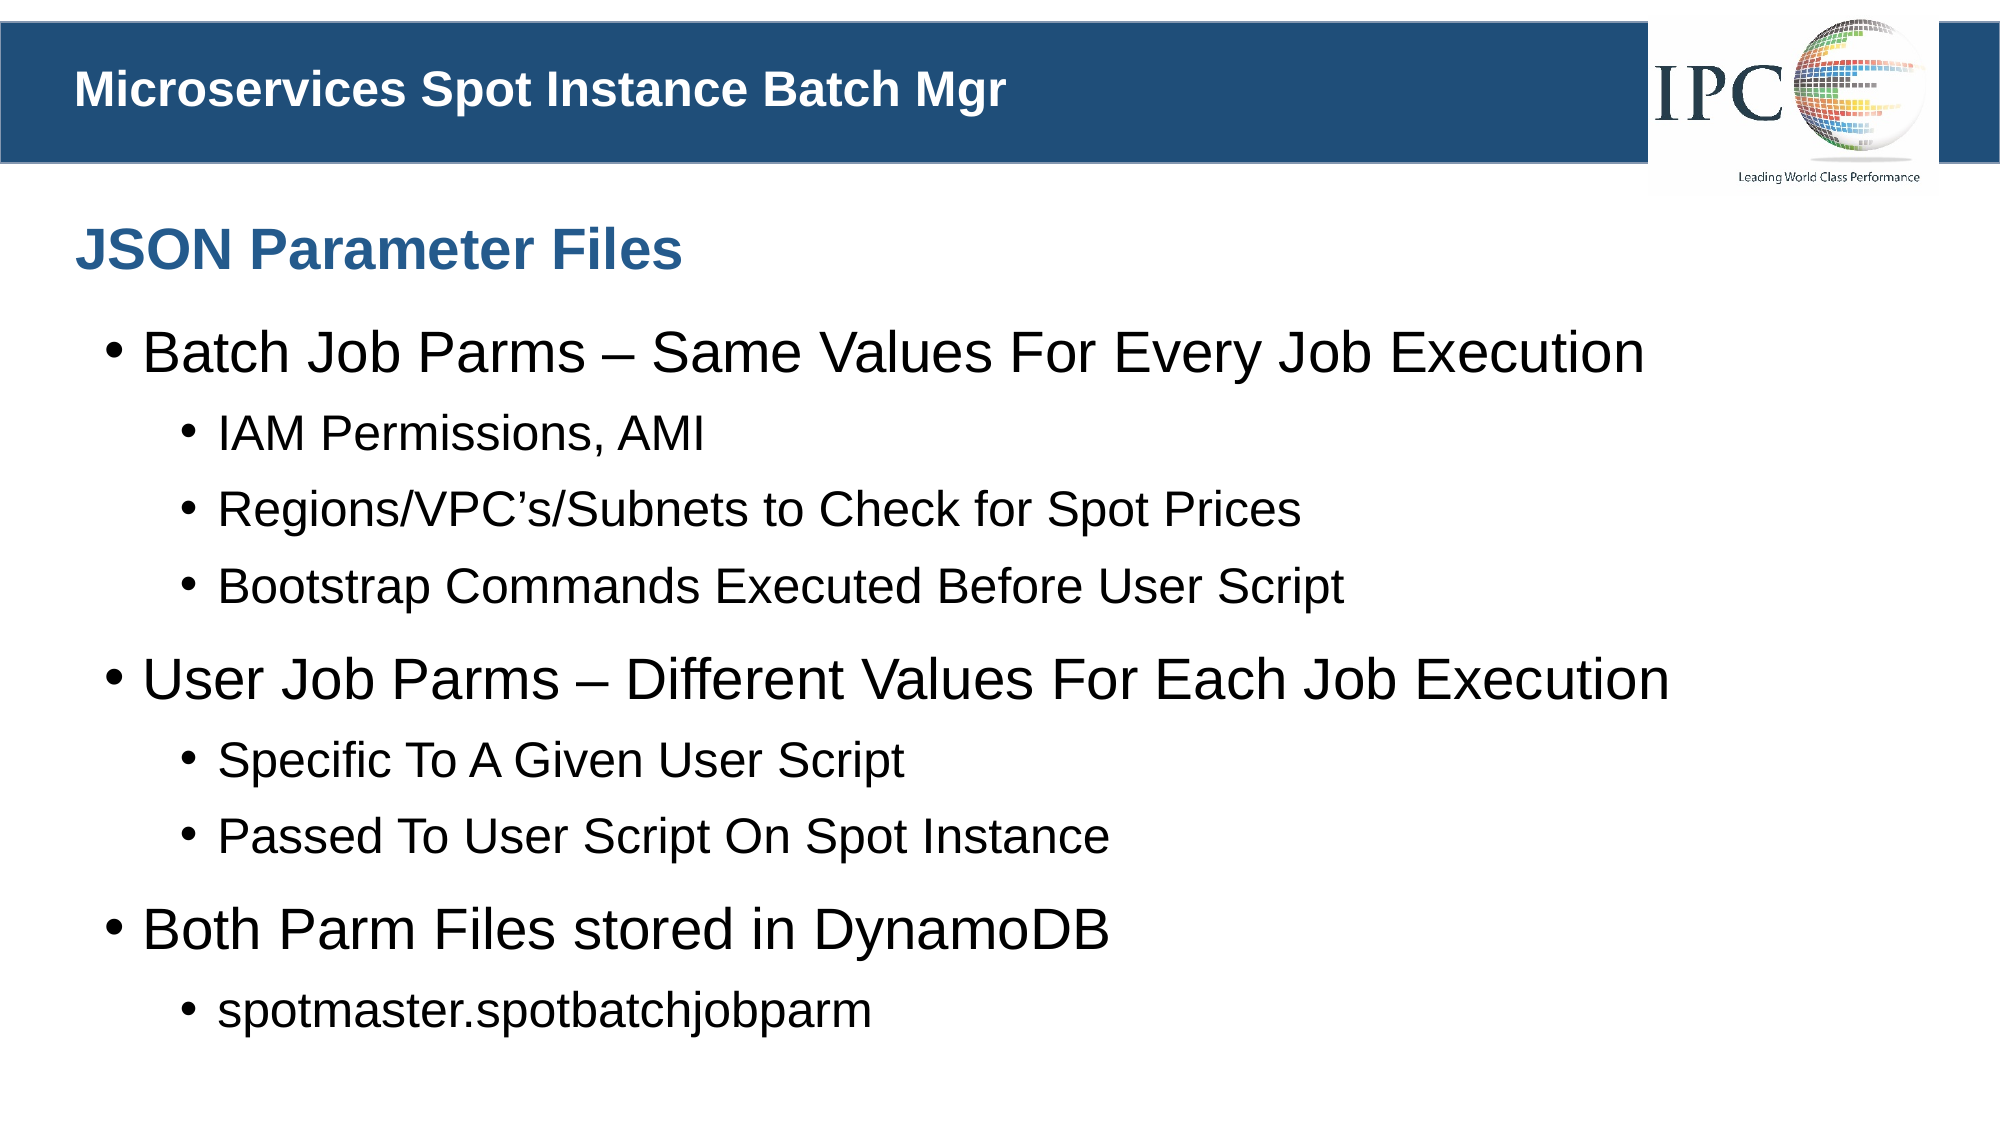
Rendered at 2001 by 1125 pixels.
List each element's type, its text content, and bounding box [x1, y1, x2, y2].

text_box Batch Job Parms – Same Values For Every Job Execution IAM Permissions, AMI Regions/VPC’s/Subnets to Check for Spot Prices Bootstrap Commands Executed Before User Script User Job Parms – Different Values For Each Job Execution Specific To A Given User Script Passed To User Script On Spot Instance Both Parm Files stored in DynamoDB spotmaster.spotbatchjobparm [89, 299, 1911, 1071]
text_box [1939, 21, 2000, 164]
text_box JSON Parameter Files [60, 203, 1844, 289]
text_box Microservices Spot Instance Batch Mgr [58, 49, 1079, 125]
picture [1648, 15, 1939, 196]
text_box [0, 21, 1648, 164]
